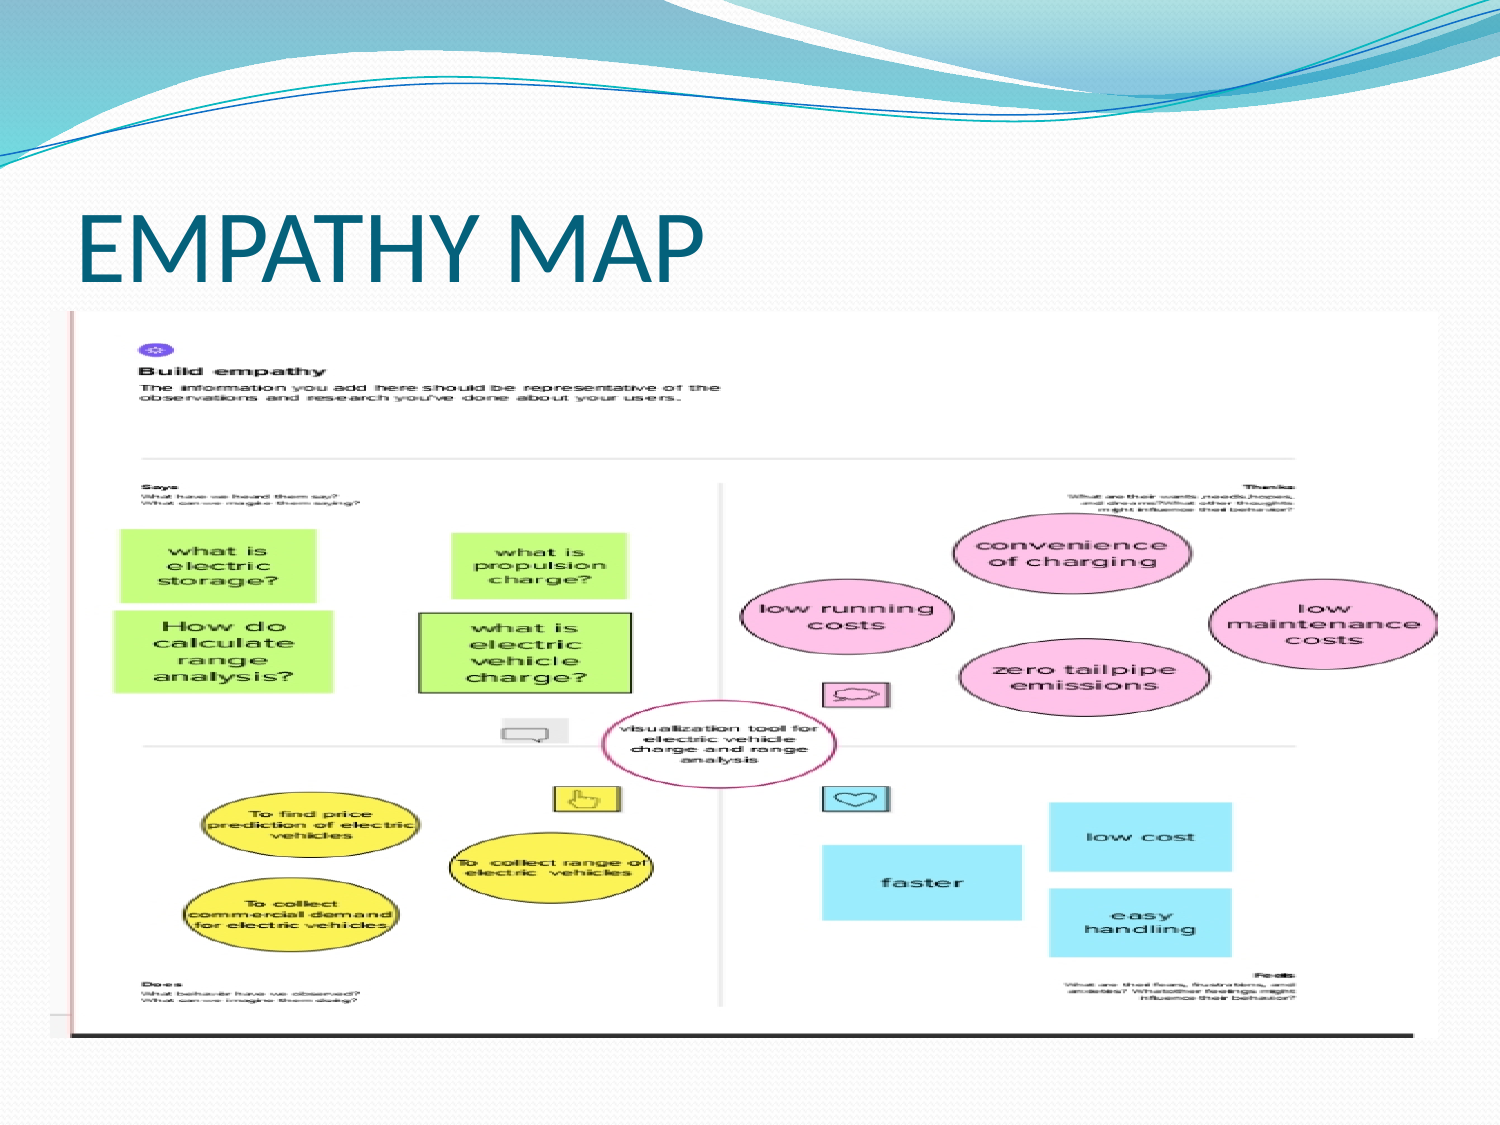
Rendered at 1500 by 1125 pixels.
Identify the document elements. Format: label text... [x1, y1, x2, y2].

title EMPATHY MAP [75, 115, 1425, 303]
picture [49, 311, 1438, 1038]
